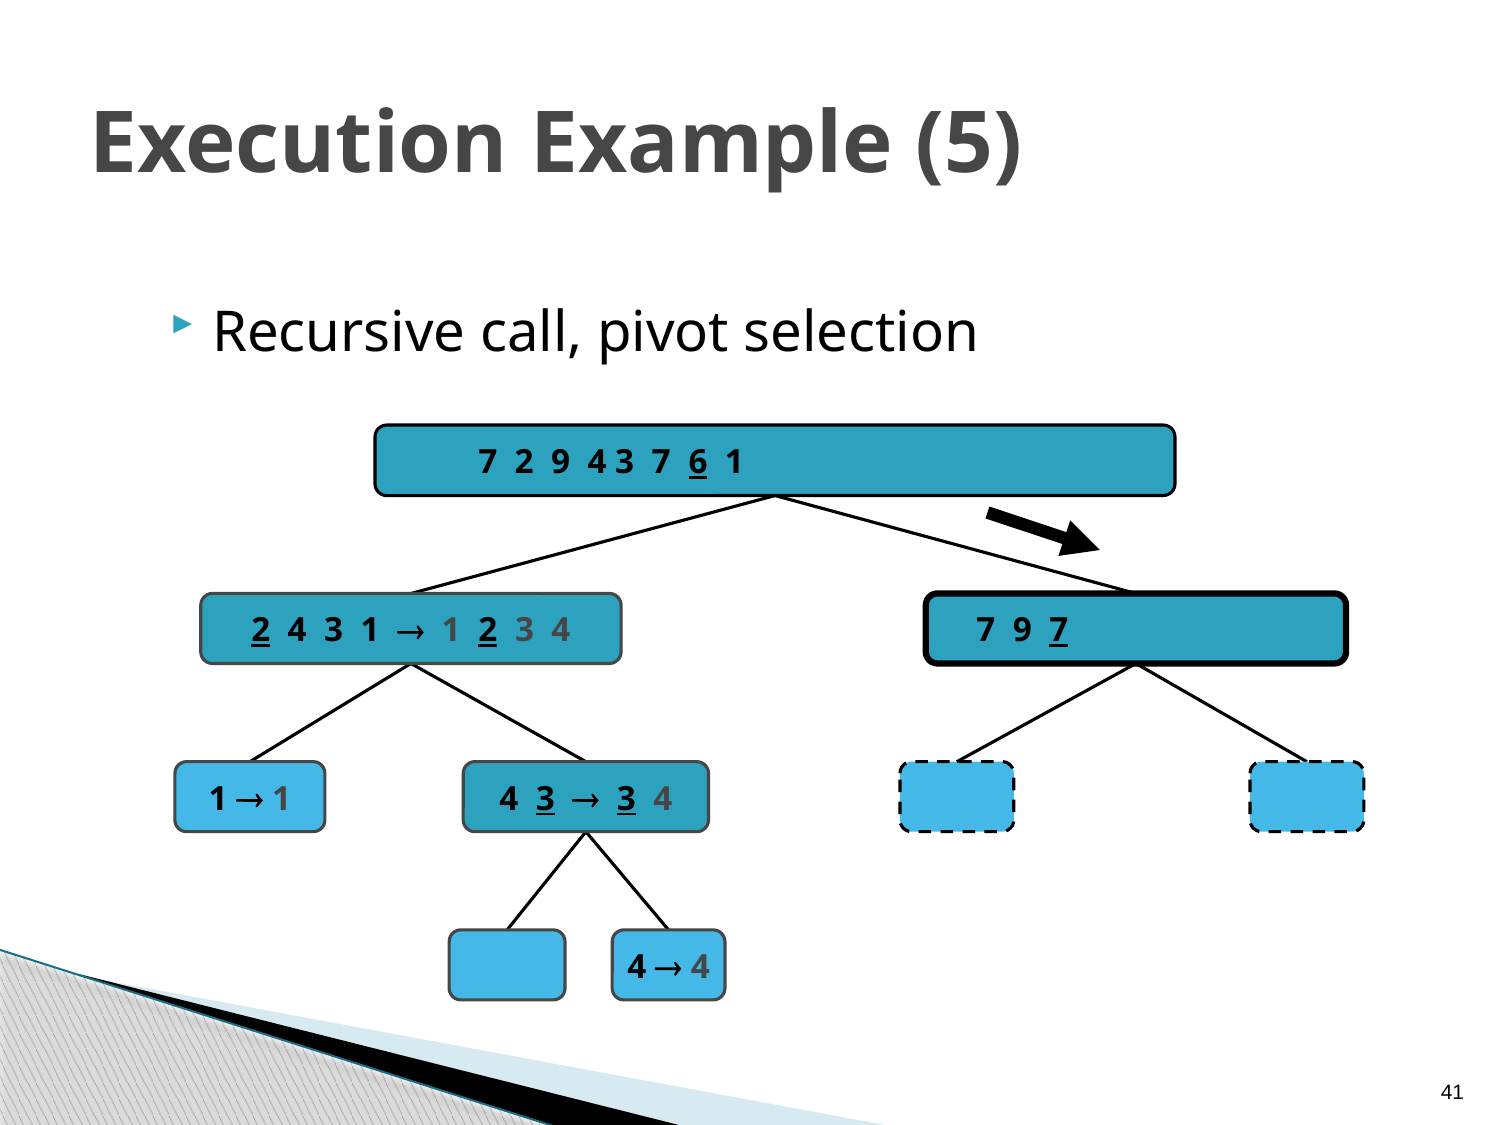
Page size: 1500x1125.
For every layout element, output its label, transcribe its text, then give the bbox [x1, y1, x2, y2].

title Execution Example (5) [75, 45, 1425, 233]
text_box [1135, 666, 1308, 761]
text_box 7 9 7 1  1 3 8 6 [925, 593, 1347, 664]
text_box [249, 664, 410, 761]
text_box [956, 666, 1135, 761]
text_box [410, 664, 587, 761]
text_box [506, 833, 585, 929]
text_box 9  9 [449, 929, 566, 1000]
text_box 1  1 [174, 761, 325, 832]
slide_number 41 [1418, 1051, 1479, 1112]
text_box 2 4 3 1  1 2 3 4 [200, 593, 622, 664]
text_box 8  8 [899, 761, 1014, 832]
text_box 4  4 [612, 929, 725, 1000]
text_box 4 3  3 4 [463, 761, 709, 832]
list Recursive call, pivot selection [137, 287, 1413, 400]
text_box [410, 496, 774, 593]
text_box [774, 496, 1137, 591]
text_box 9  9 [1249, 761, 1364, 832]
text_box 7 2 9 4 3 7 6 1  1 2 3 4 6 7 8 9 [375, 425, 1176, 496]
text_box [585, 833, 669, 929]
